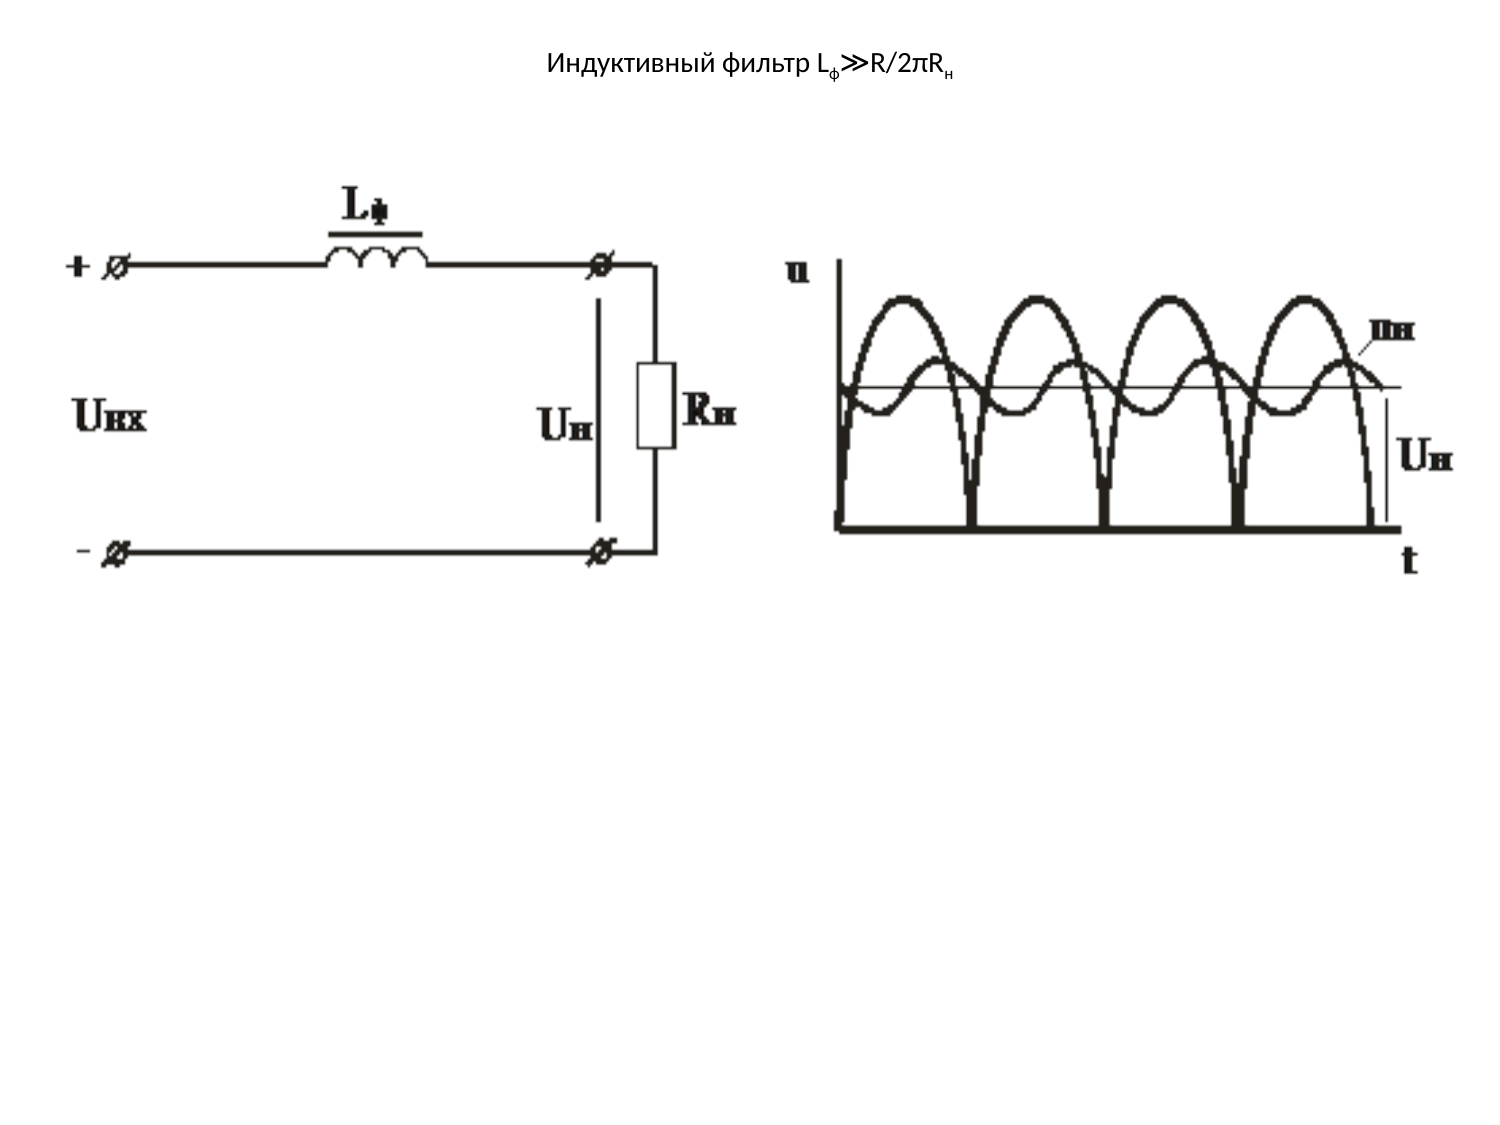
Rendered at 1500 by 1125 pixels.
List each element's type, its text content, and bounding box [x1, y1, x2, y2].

title Индуктивный фильтр Lф≫R/2πRн [75, 0, 1425, 161]
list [64, 184, 1459, 587]
